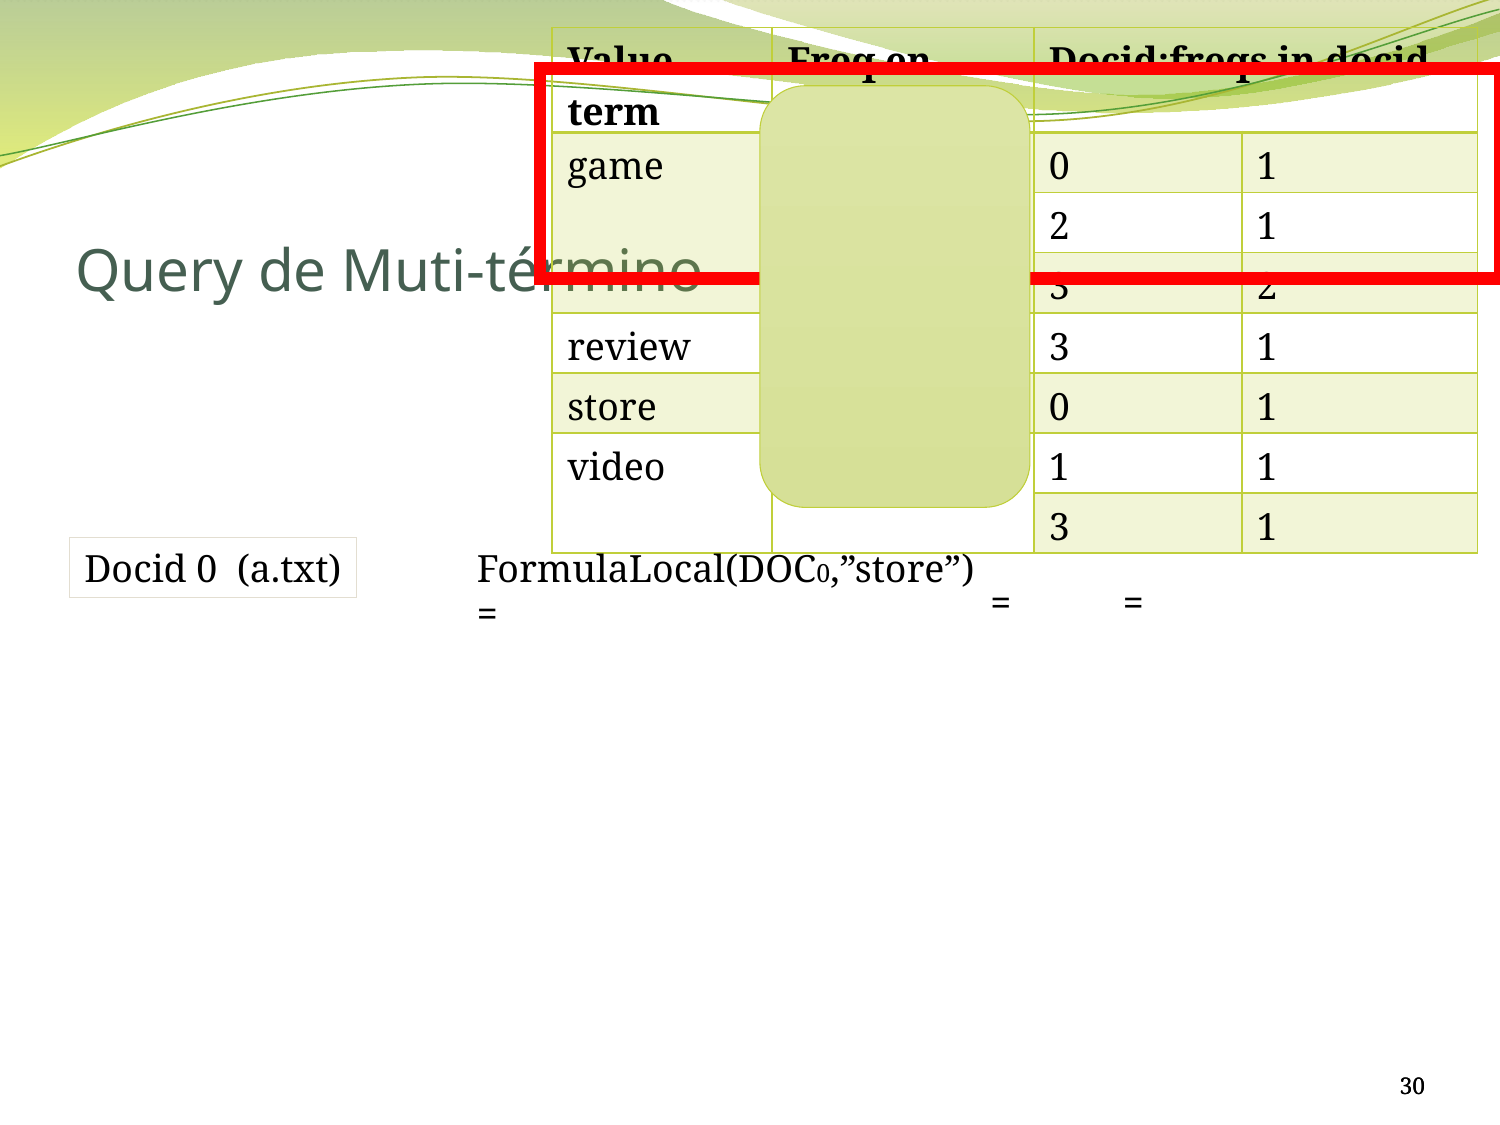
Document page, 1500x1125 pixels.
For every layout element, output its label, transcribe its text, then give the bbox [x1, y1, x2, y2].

table_cell 1 [1243, 374, 1477, 432]
table_cell video [553, 434, 771, 552]
table_cell 1 [1243, 434, 1477, 492]
table_cell 3 [1035, 494, 1241, 552]
table_cell 1 [1243, 494, 1477, 552]
table_cell 1 [1243, 314, 1477, 372]
table_cell 3 [1035, 279, 1241, 312]
table_cell 2 [1243, 279, 1477, 312]
table_header Value term [553, 28, 771, 68]
table_cell store [553, 374, 759, 432]
table_cell 1 [1035, 434, 1241, 492]
table_cell 2 [773, 434, 1033, 552]
text_box 30 [1299, 1042, 1425, 1103]
table_cell game [553, 279, 759, 312]
title Query de Muti-término [75, 115, 551, 303]
table_cell 3 [1035, 314, 1241, 372]
text_box [539, 68, 1500, 279]
table_header Docid:freqs in docid [1035, 28, 1477, 68]
text_box Docid 0 (a.txt) [69, 537, 357, 598]
table_cell review [553, 314, 759, 372]
table_cell 0 [1035, 374, 1241, 432]
text_box [759, 85, 1031, 508]
table_header Freq en docs [773, 28, 1033, 68]
